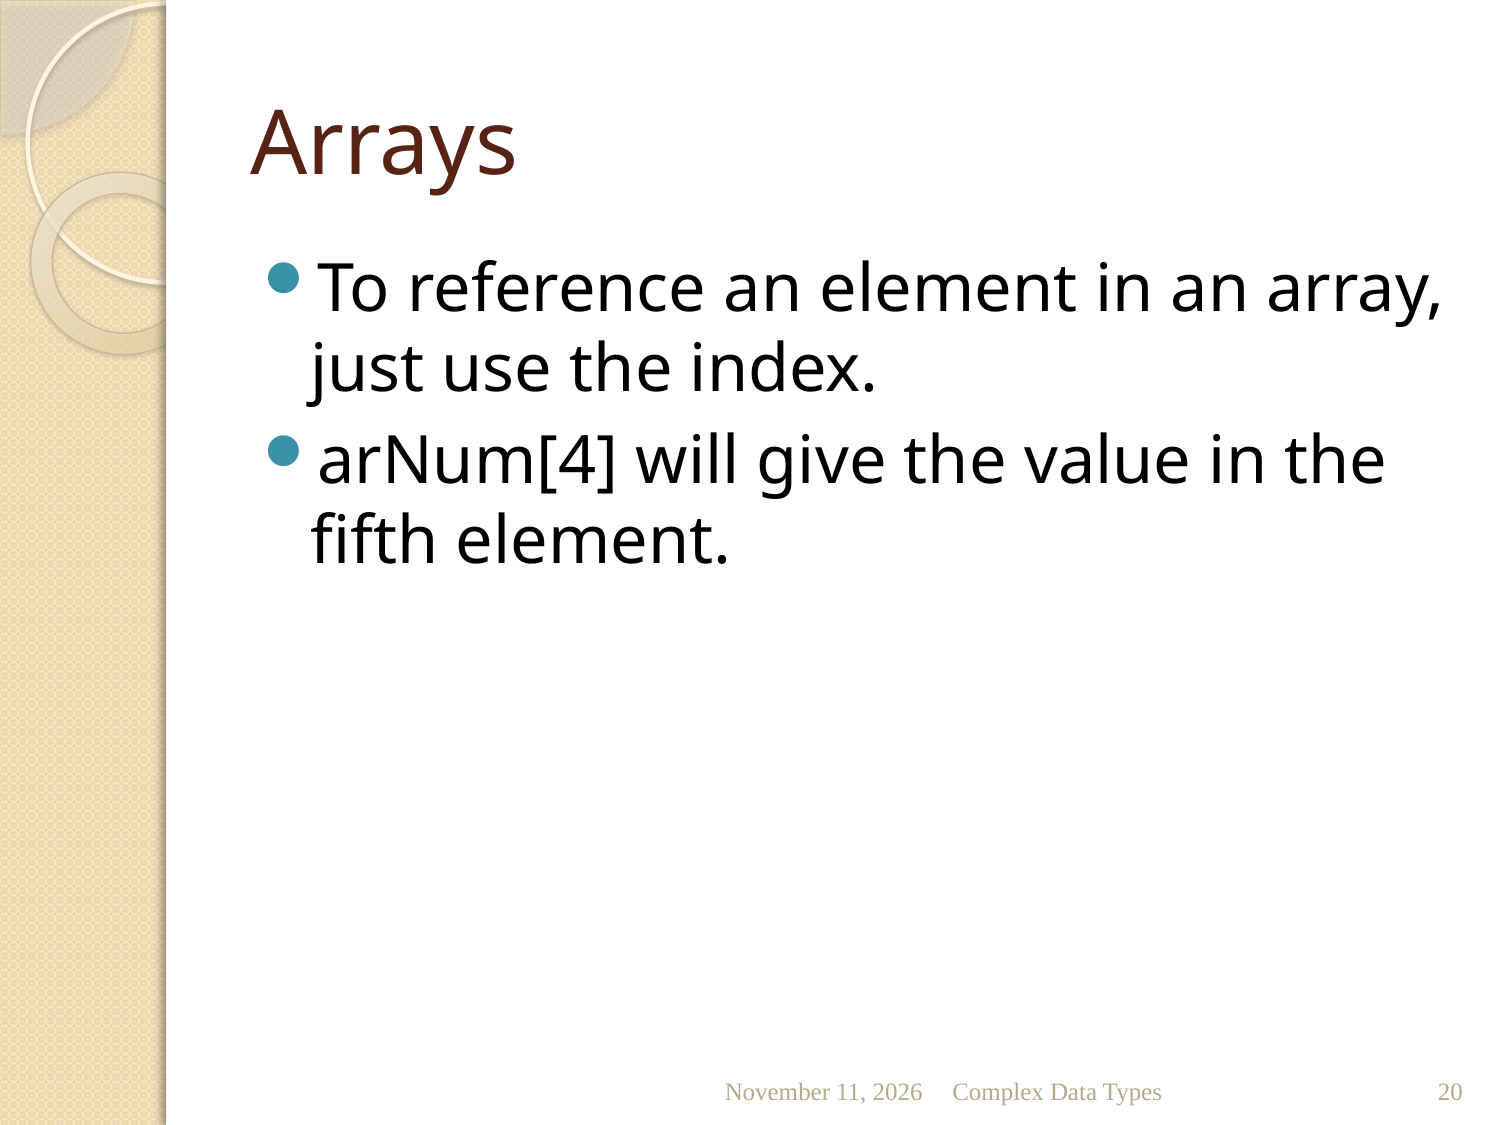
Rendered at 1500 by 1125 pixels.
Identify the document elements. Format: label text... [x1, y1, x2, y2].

slide_number 20 [1413, 1034, 1488, 1113]
footer Complex Data Types [937, 1034, 1413, 1113]
list To reference an element in an array, just use the index. arNum[4] will give the value in the fifth element. [235, 237, 1466, 1025]
title Arrays [235, 45, 1466, 233]
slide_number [587, 1034, 937, 1113]
